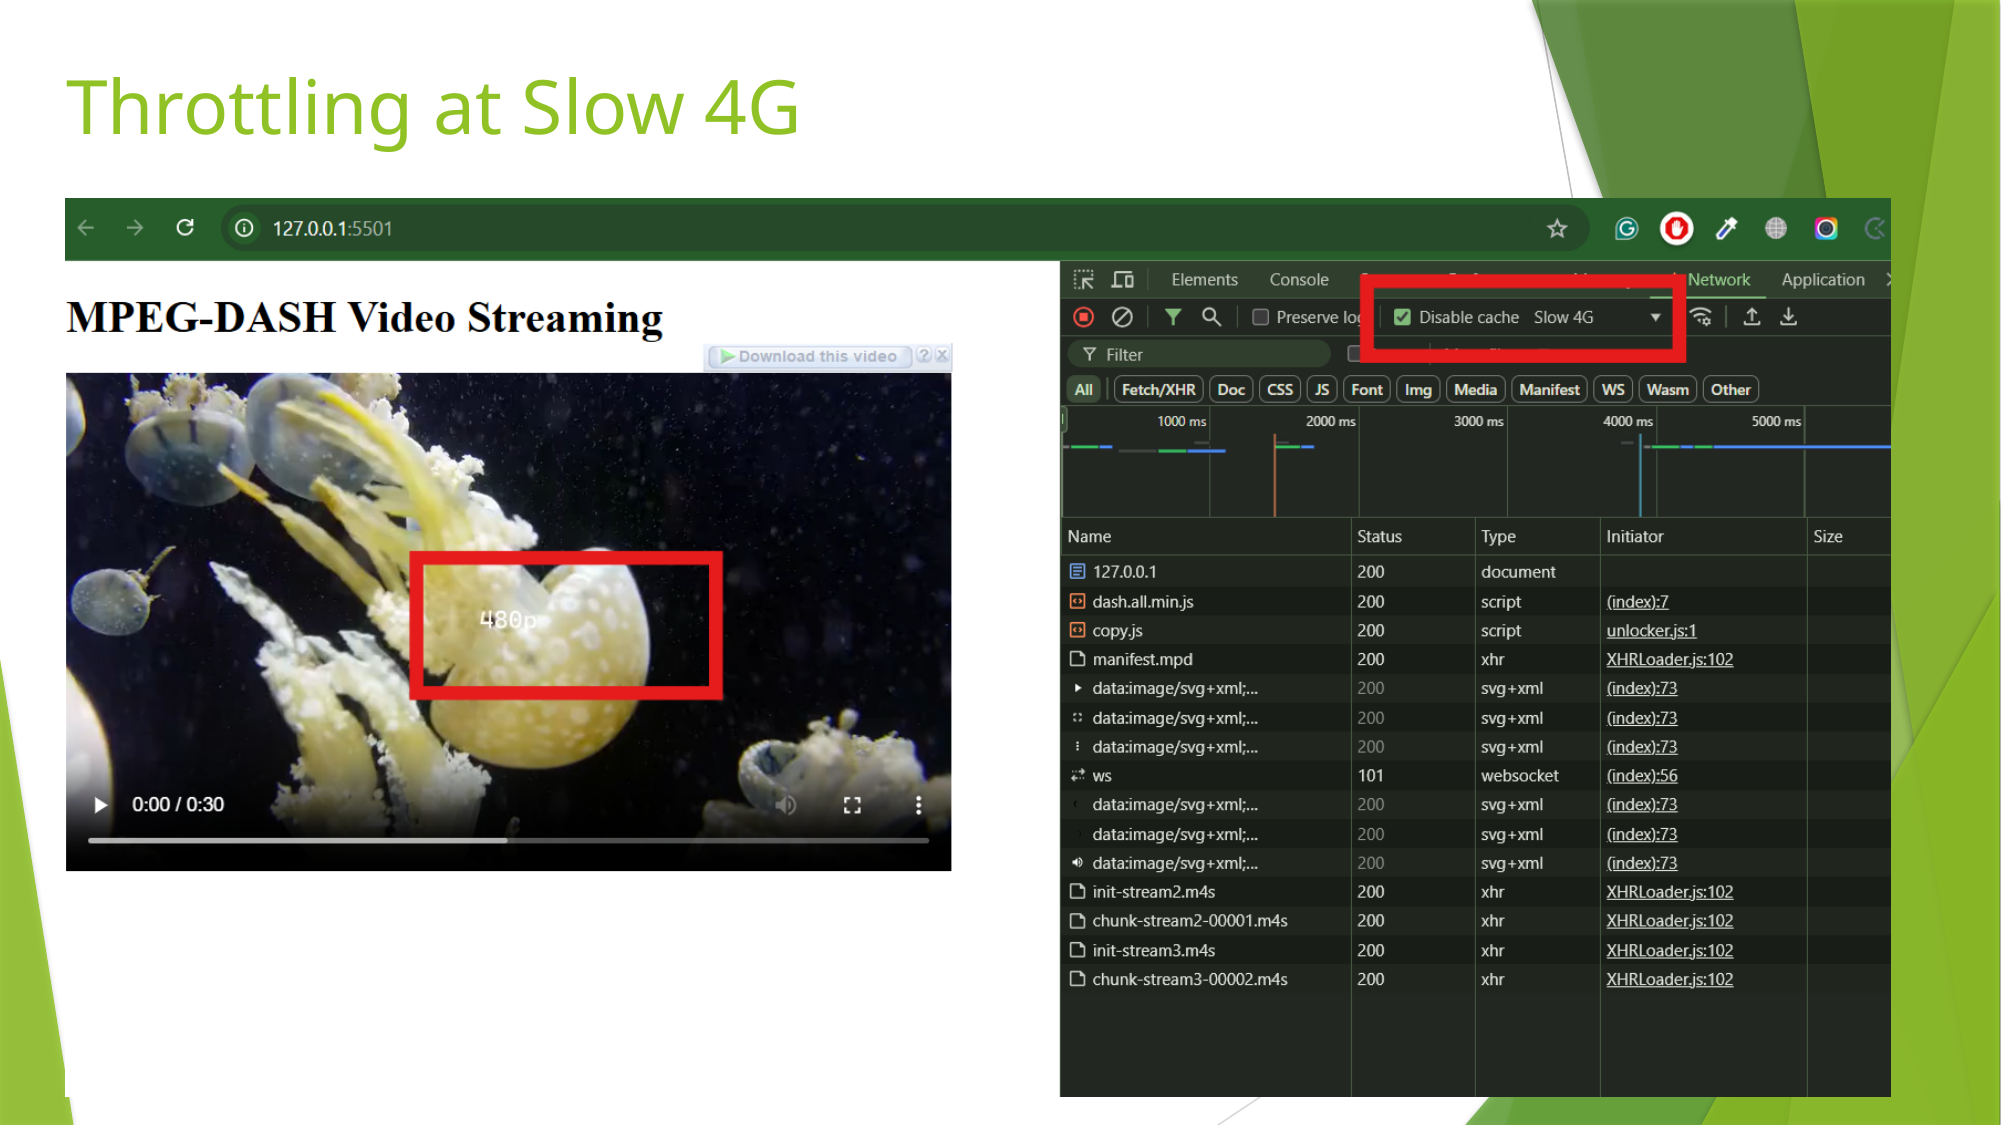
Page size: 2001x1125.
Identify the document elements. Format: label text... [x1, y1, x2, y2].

picture [64, 197, 1892, 1098]
title Throttling at Slow 4G [51, 51, 1462, 269]
